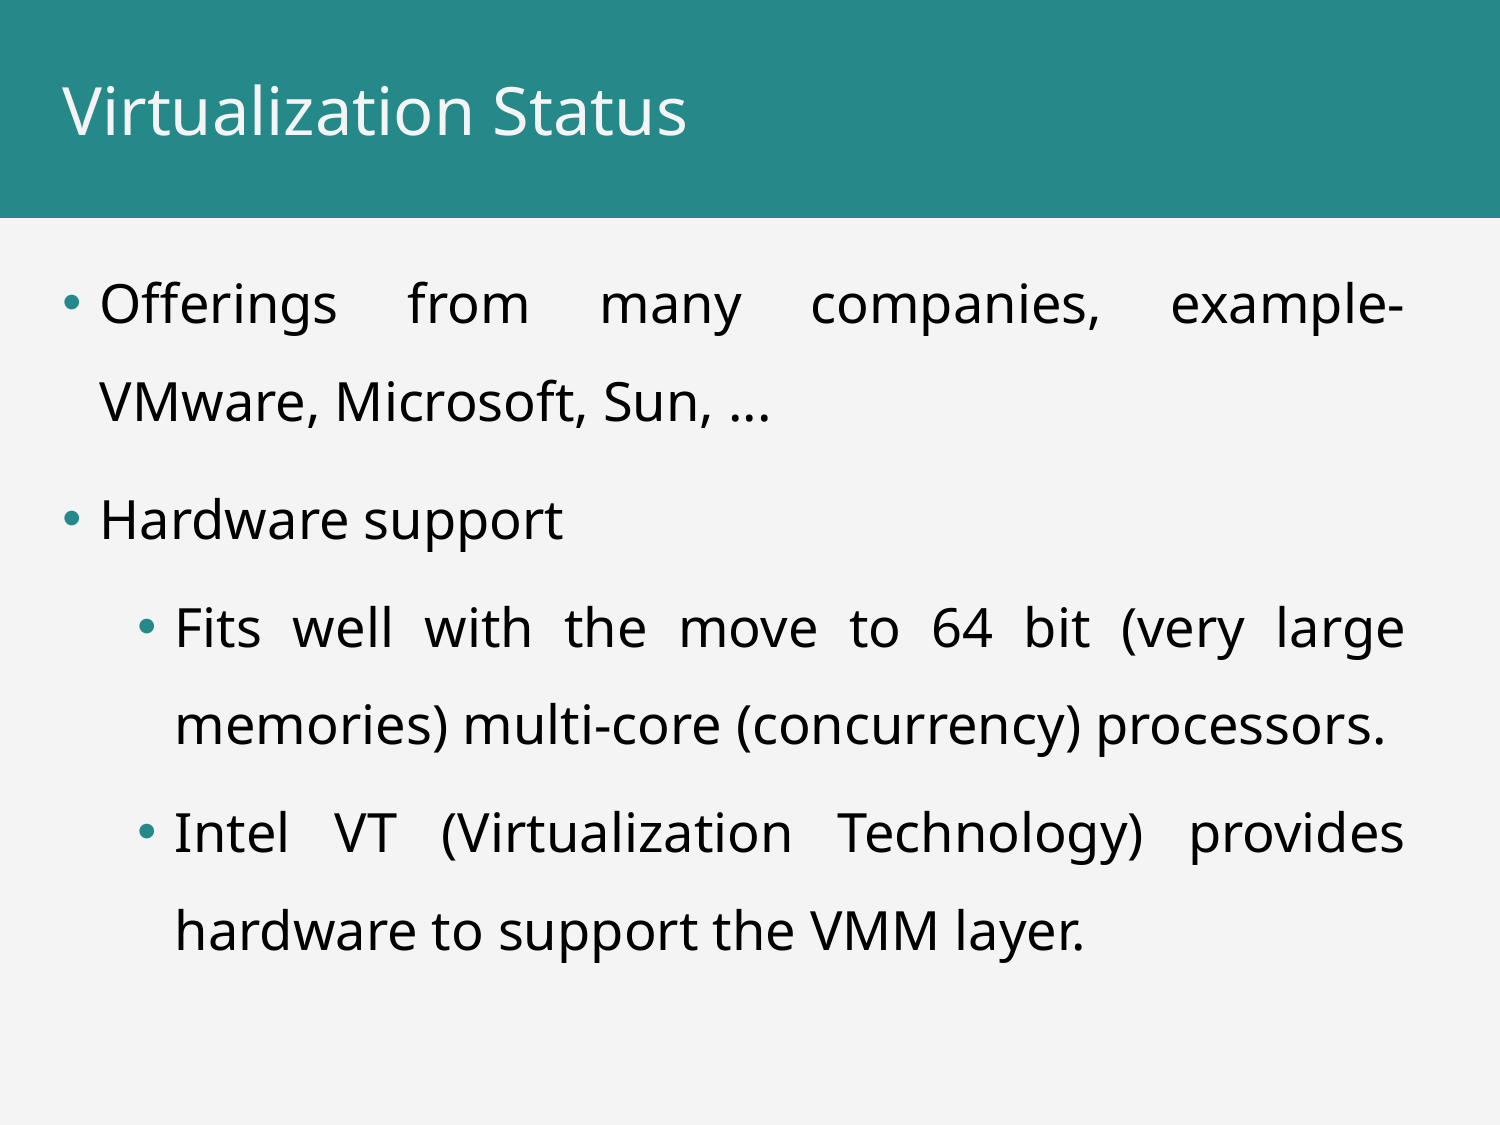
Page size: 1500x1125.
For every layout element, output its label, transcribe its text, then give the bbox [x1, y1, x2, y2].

title Virtualization Status [47, 0, 1350, 218]
list Offerings from many companies, example- VMware, Microsoft, Sun, ... Hardware support Fits well with the move to 64 bit (very large memories) multi-core (concurrency) processors. Intel VT (Virtualization Technology) provides hardware to support the VMM layer. [47, 229, 1422, 1073]
